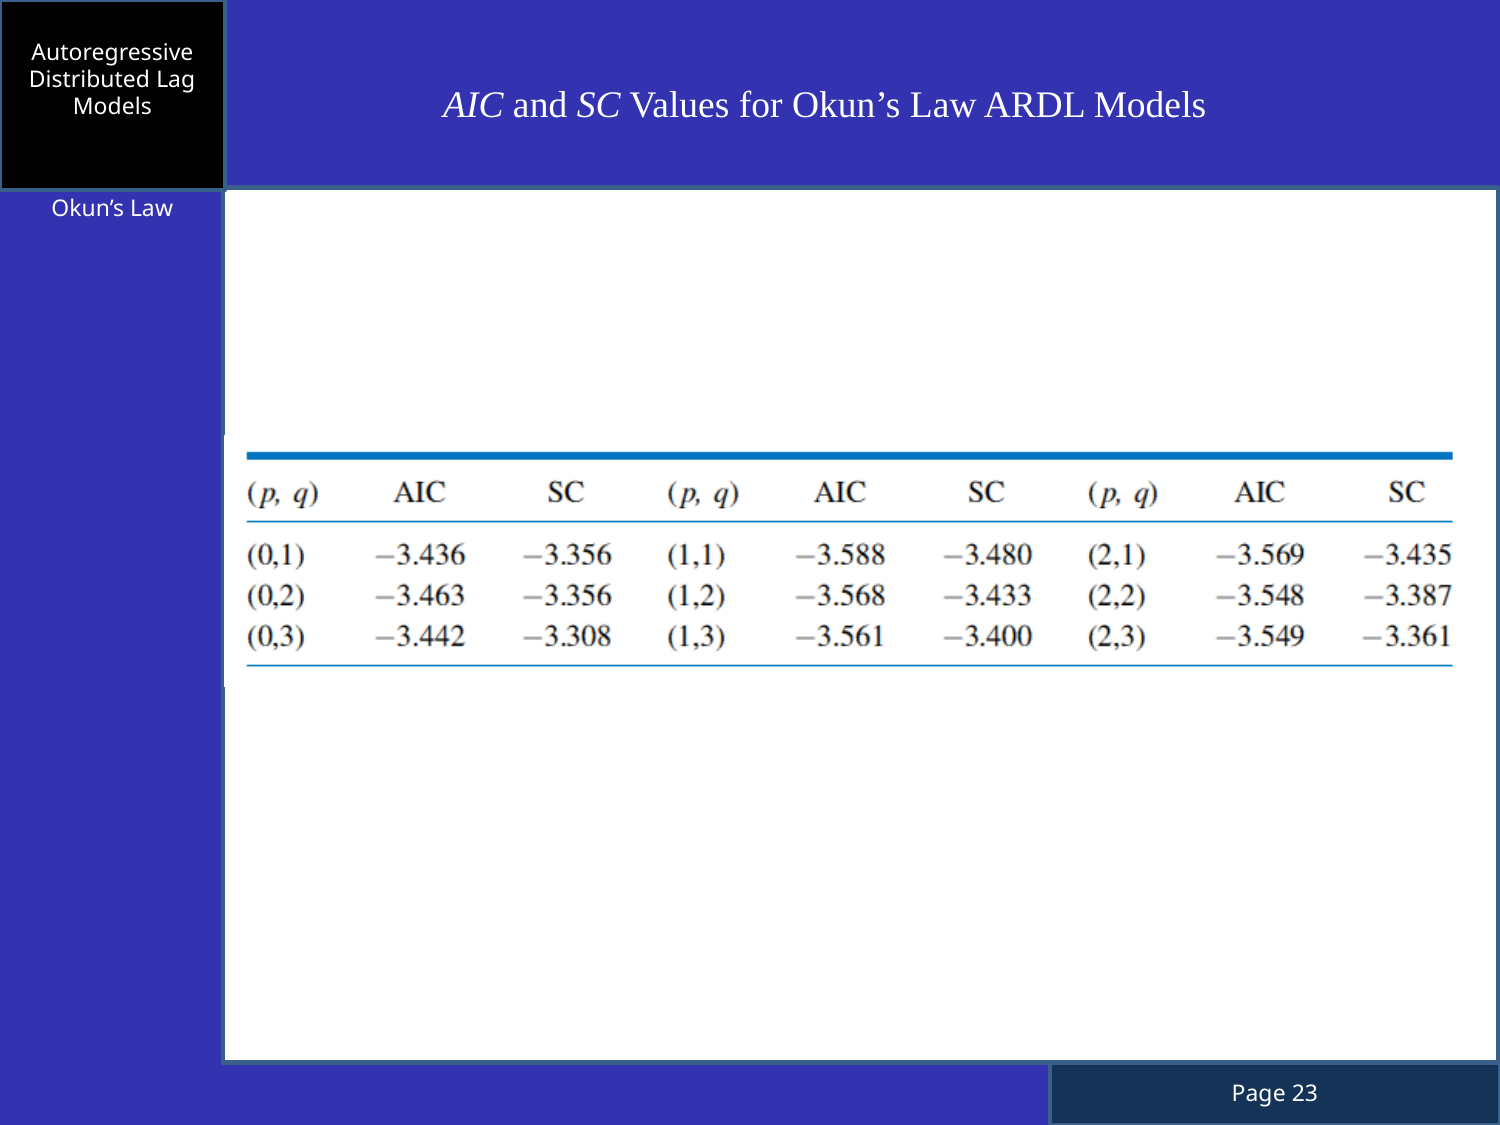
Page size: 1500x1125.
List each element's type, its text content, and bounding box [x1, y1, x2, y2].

text_box Autoregressive Distributed Lag Models [0, 29, 225, 127]
text_box Okun’s Law [0, 186, 225, 229]
list [225, 187, 1500, 1063]
text_box AIC and SC Values for Okun’s Law ARDL Models [371, 72, 1222, 133]
picture [223, 435, 1473, 688]
